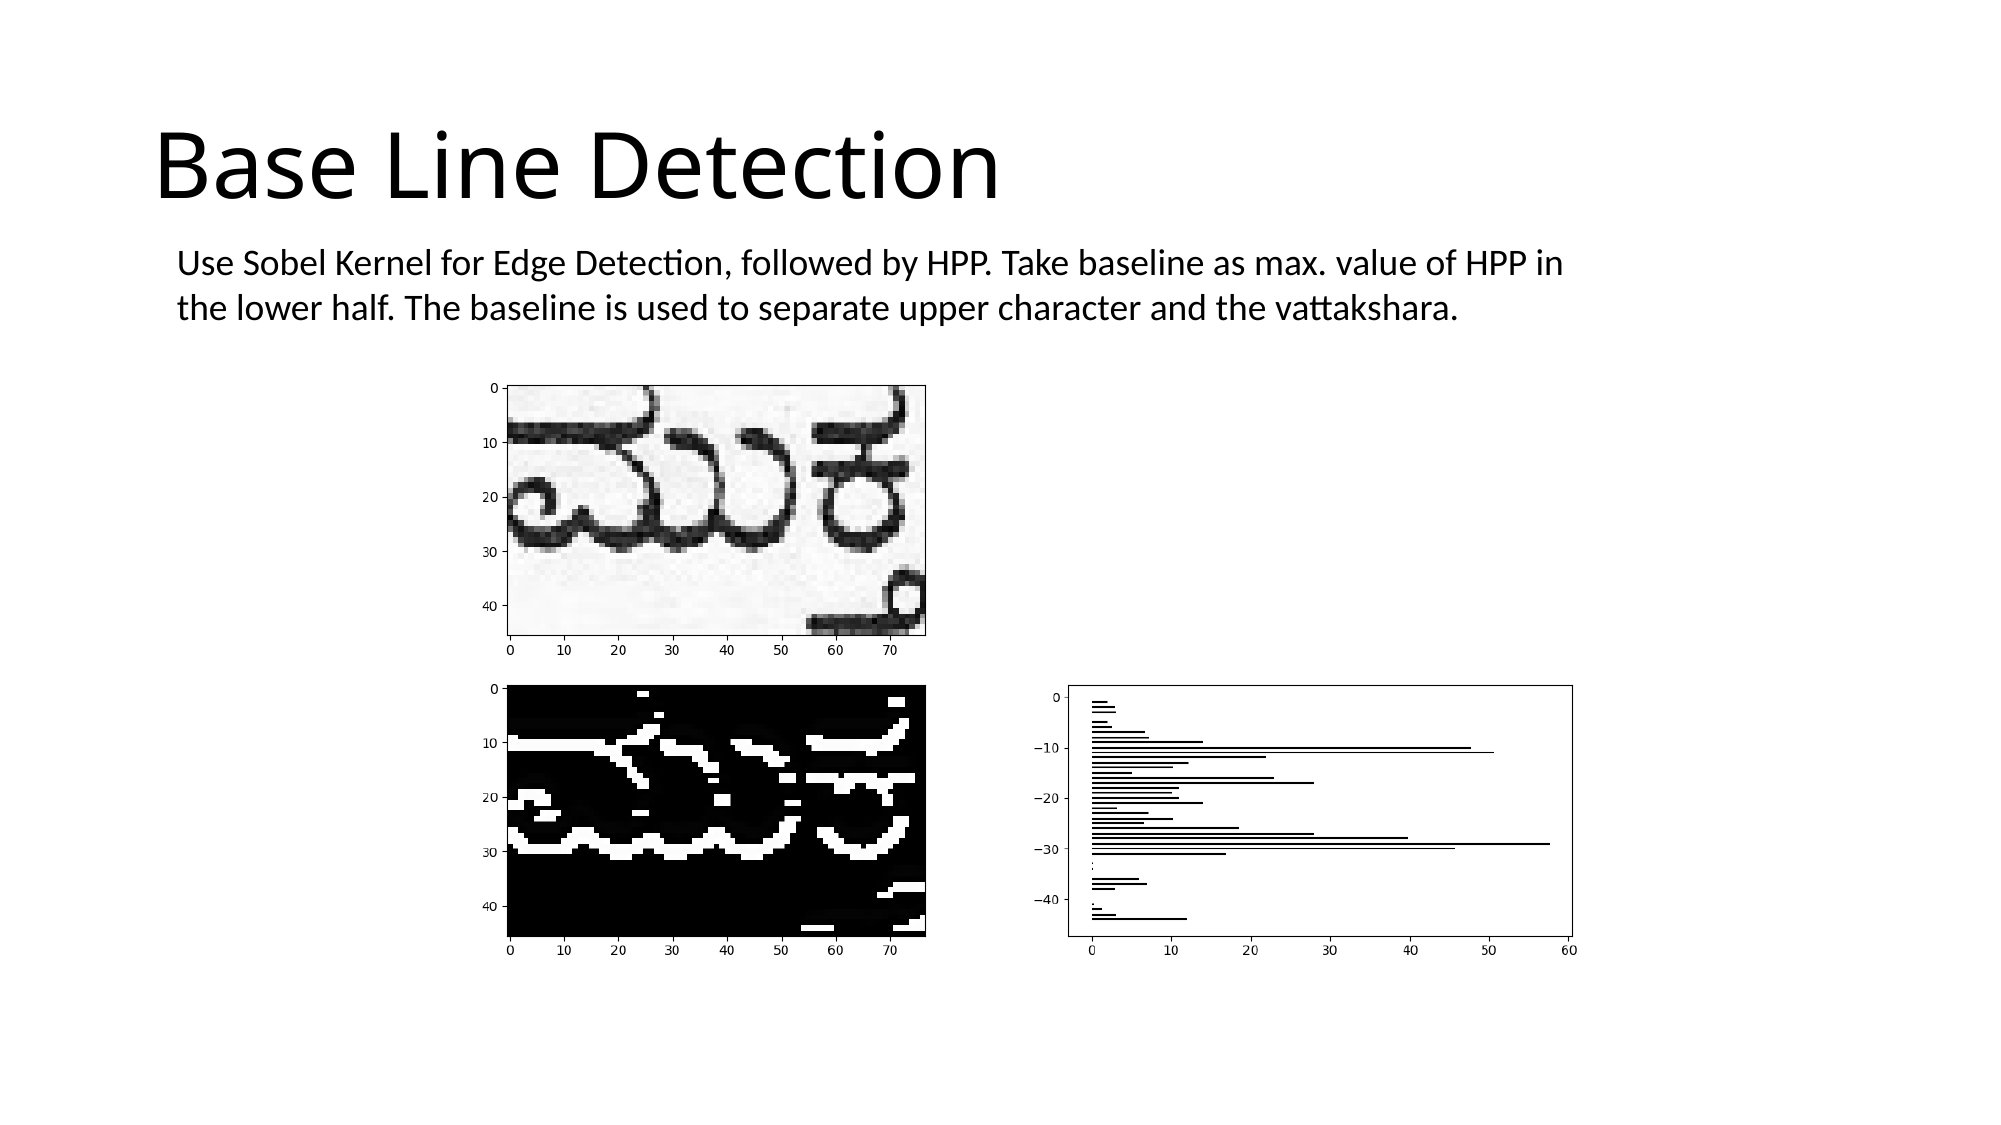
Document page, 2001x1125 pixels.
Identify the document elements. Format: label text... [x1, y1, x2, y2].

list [285, 299, 1715, 1014]
text_box Use Sobel Kernel for Edge Detection, followed by HPP. Take baseline as max. value of HPP in the lower half. The baseline is used to separate upper character and the vattakshara. [162, 230, 1584, 336]
title Base Line Detection [137, 59, 1863, 278]
